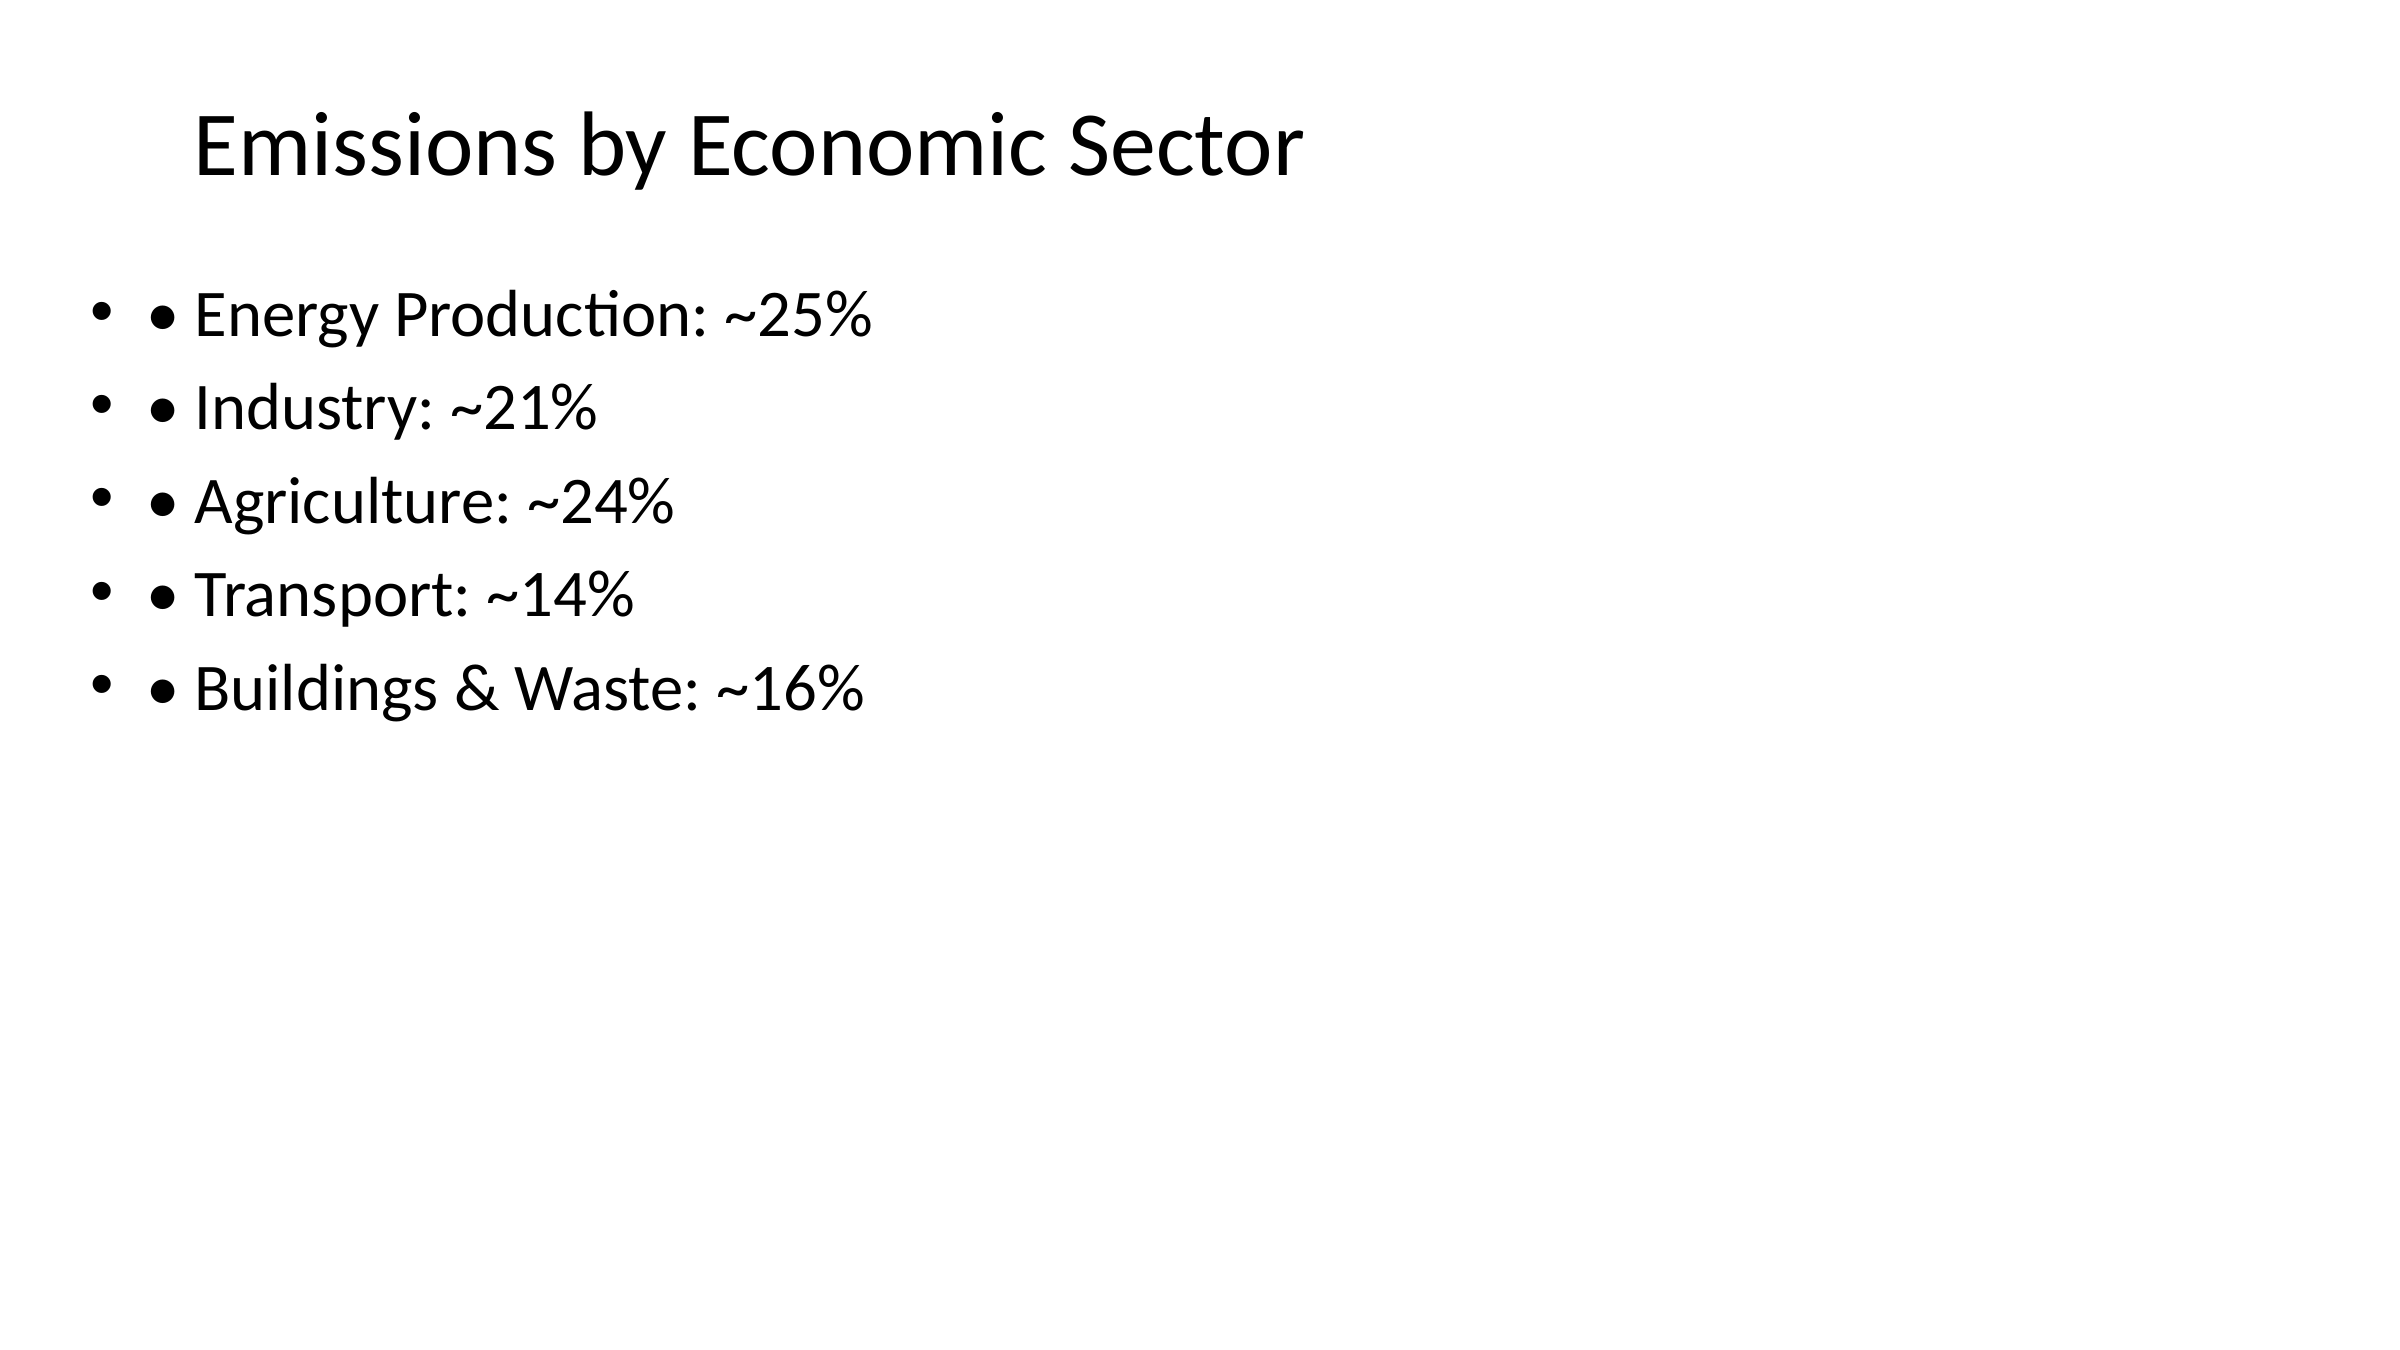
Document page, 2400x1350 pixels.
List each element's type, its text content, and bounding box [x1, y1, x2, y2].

title Emissions by Economic Sector [75, 45, 1425, 233]
list • Energy Production: ~25% • Industry: ~21% • Agriculture: ~24% • Transport: ~14% • Buildings & Waste: ~16% [75, 262, 1425, 1005]
